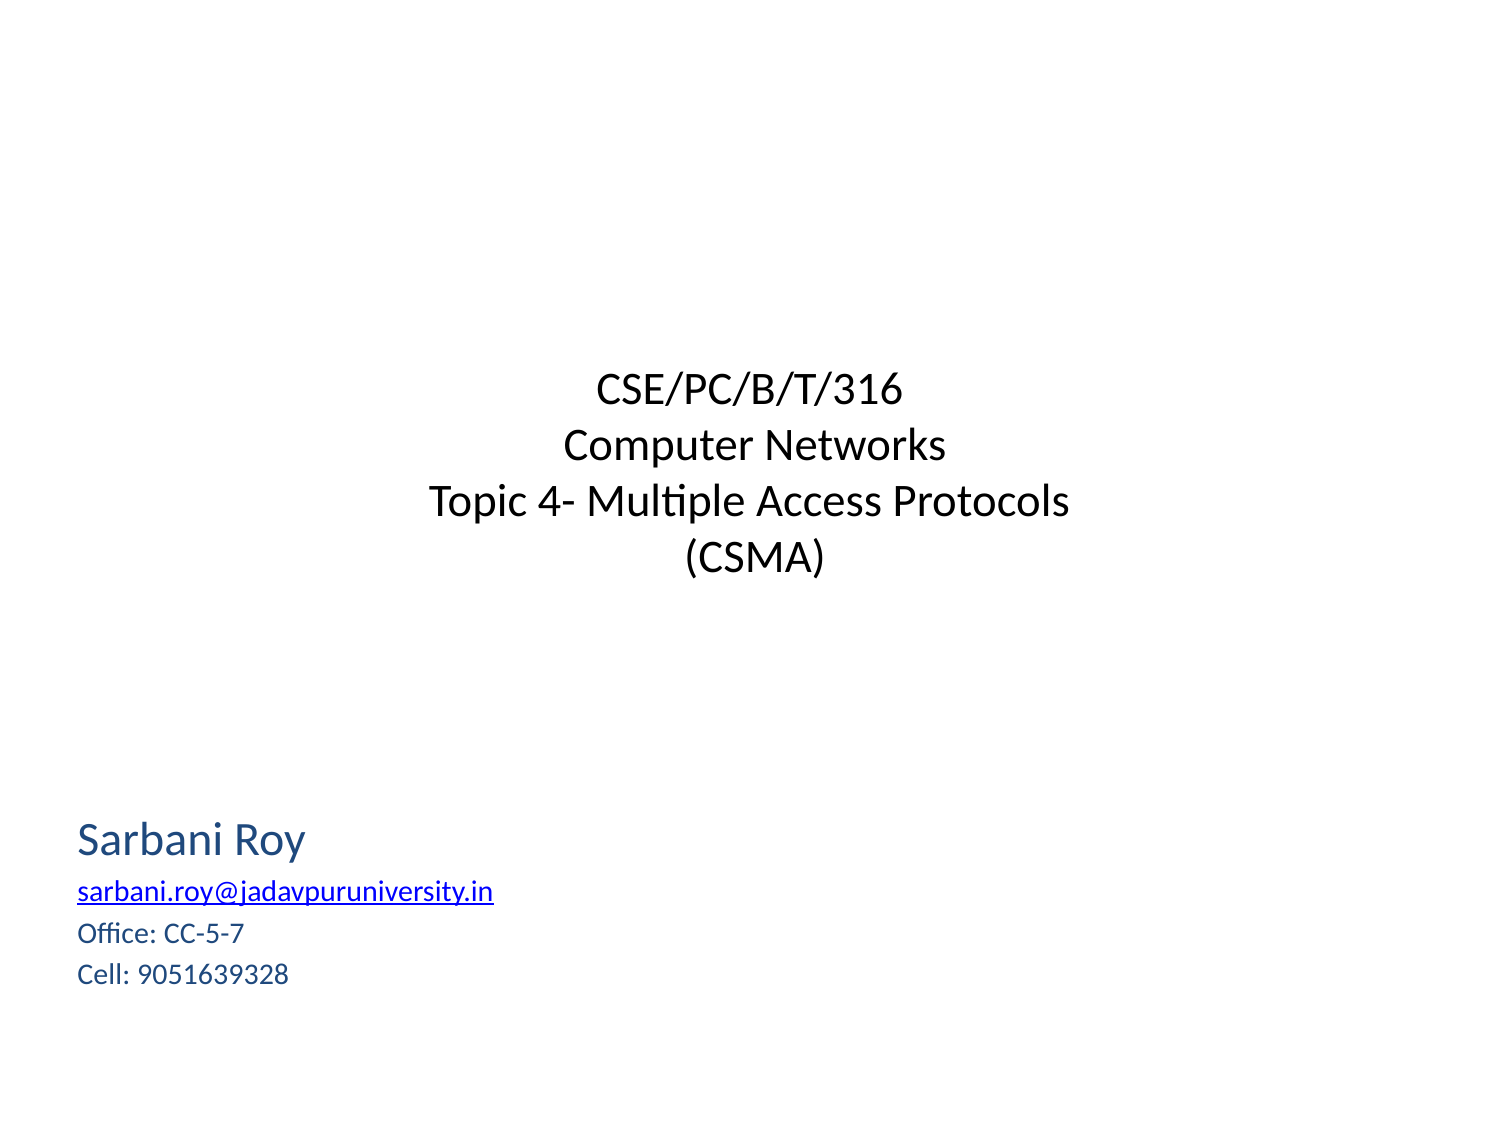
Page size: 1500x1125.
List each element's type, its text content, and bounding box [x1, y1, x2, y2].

title CSE/PC/B/T/316 Computer Networks Topic 4- Multiple Access Protocols (CSMA) [112, 349, 1388, 591]
subtitle Sarbani Roy sarbani.roy@jadavpuruniversity.in Office: CC-5-7 Cell: 9051639328 [62, 800, 1113, 1000]
